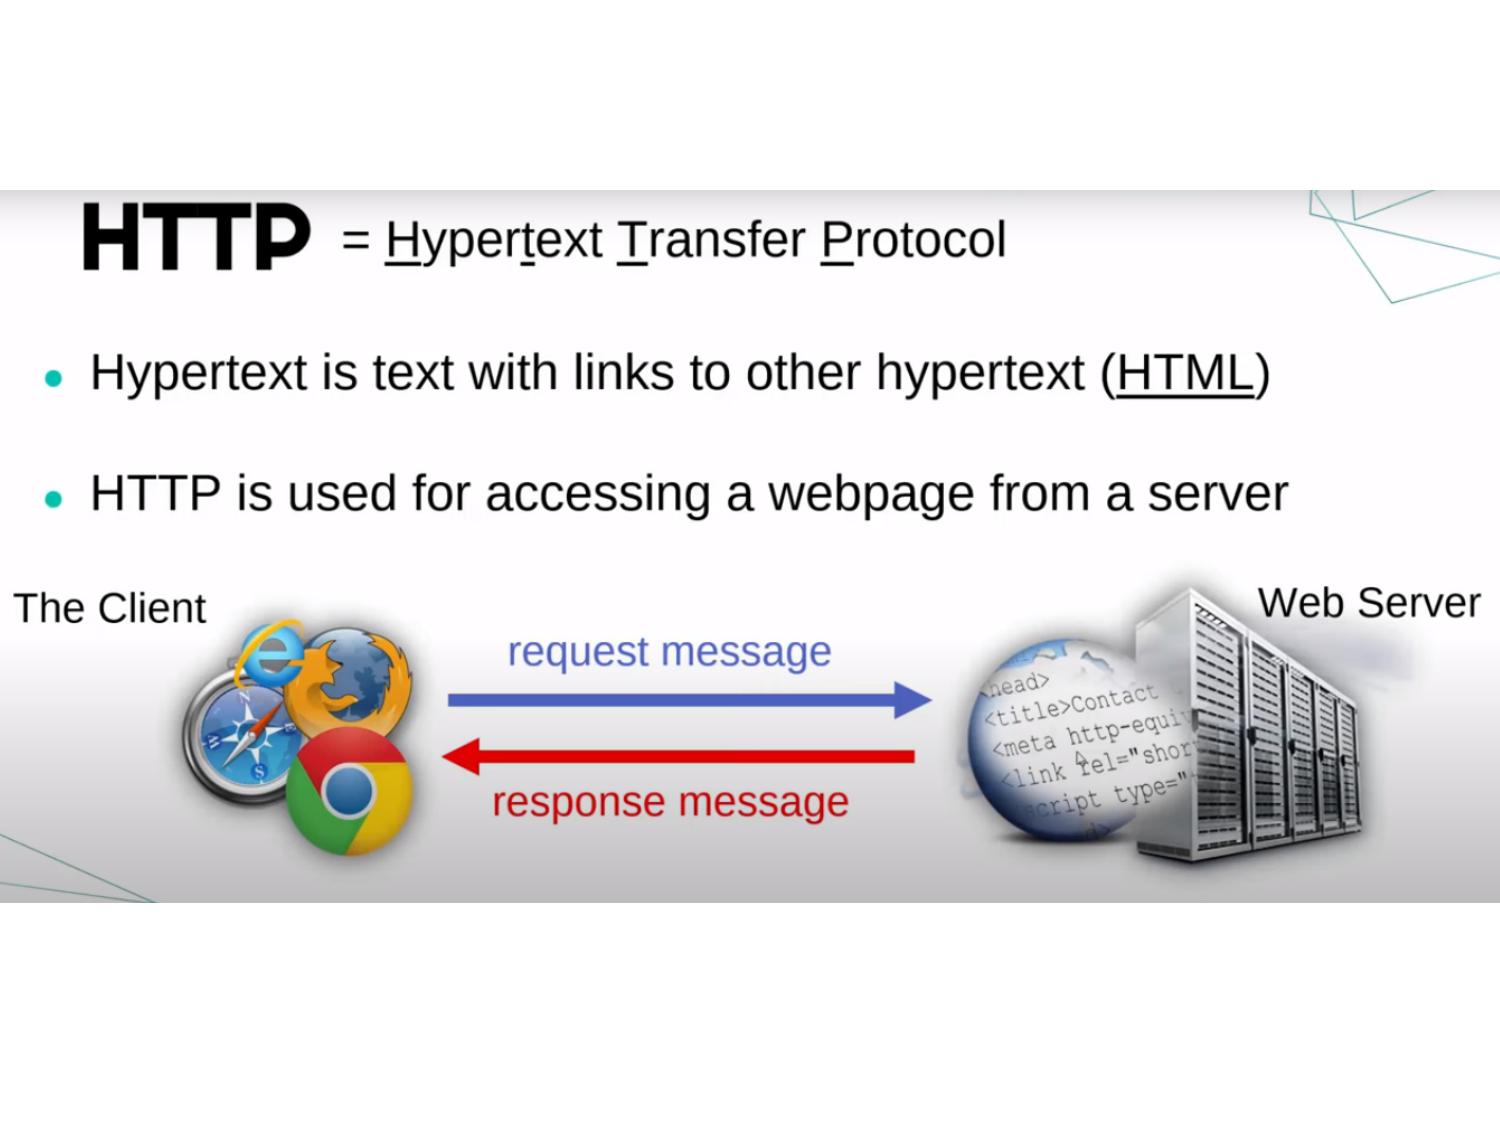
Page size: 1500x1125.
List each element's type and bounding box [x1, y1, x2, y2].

picture [0, 189, 1500, 903]
